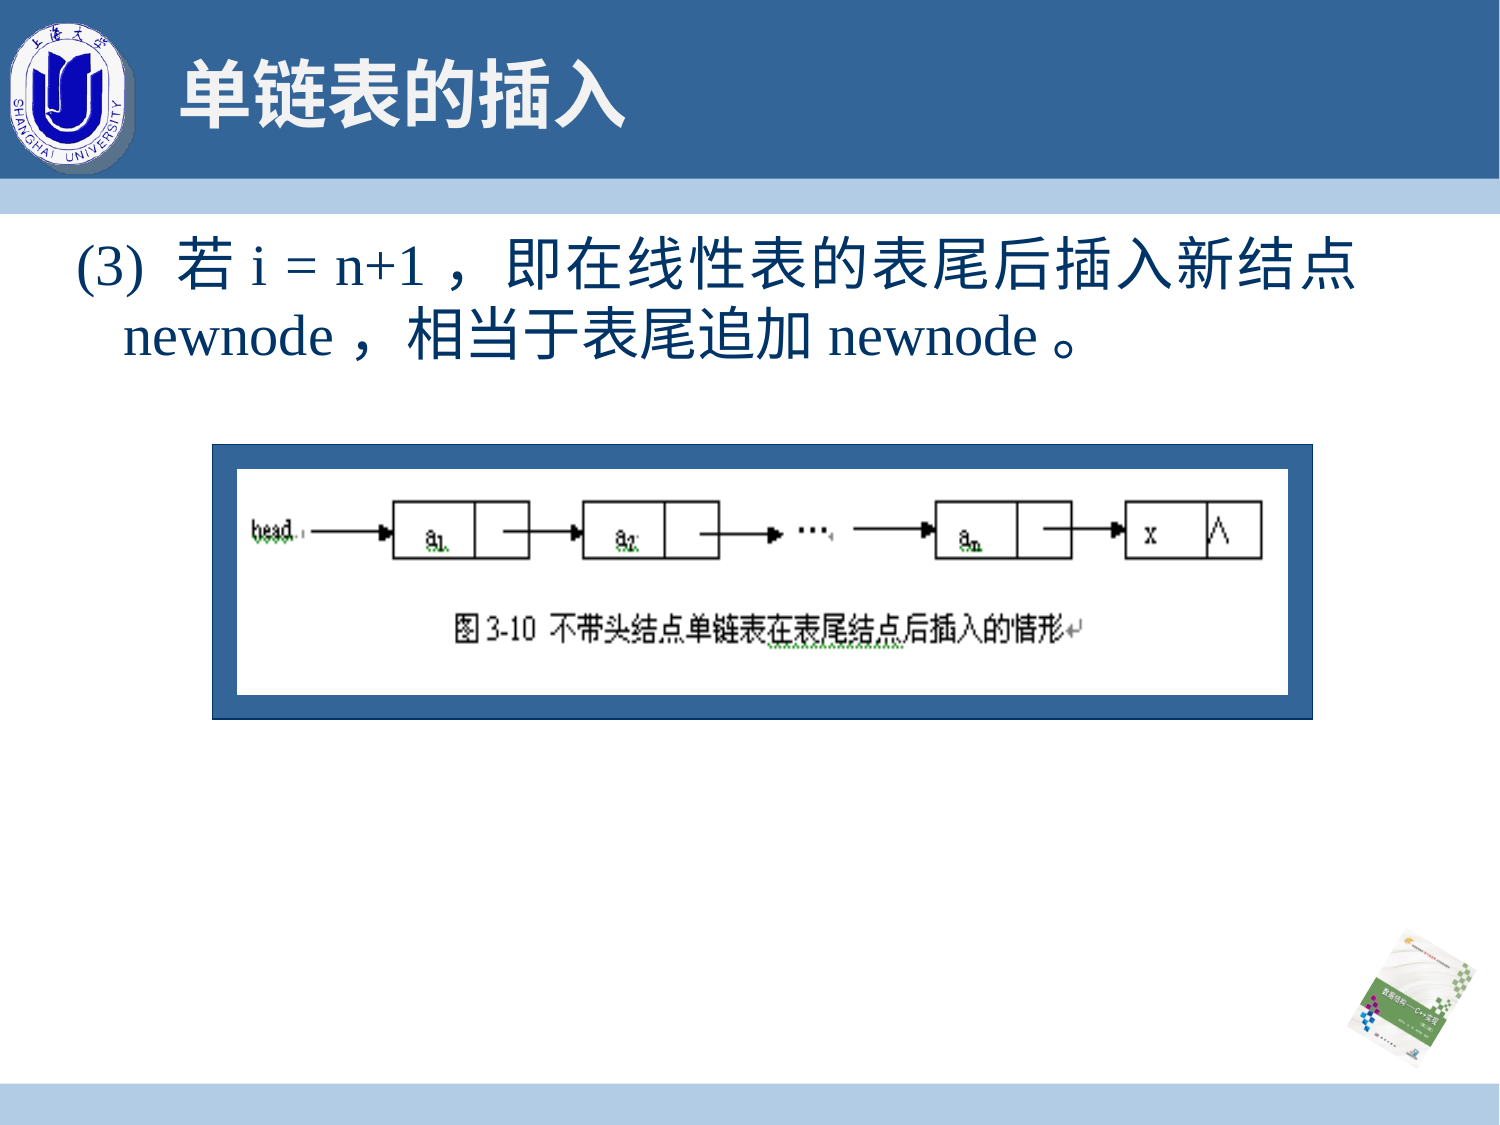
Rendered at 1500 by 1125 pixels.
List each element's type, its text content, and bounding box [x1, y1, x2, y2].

title 单链表的插入 [162, 23, 1436, 161]
text_box (3) 若i = n+1，即在线性表的表尾后插入新结点newnode，相当于表尾追加newnode。 [61, 219, 1387, 375]
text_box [212, 444, 1313, 720]
picture [4, 17, 128, 176]
picture [1347, 928, 1476, 1068]
